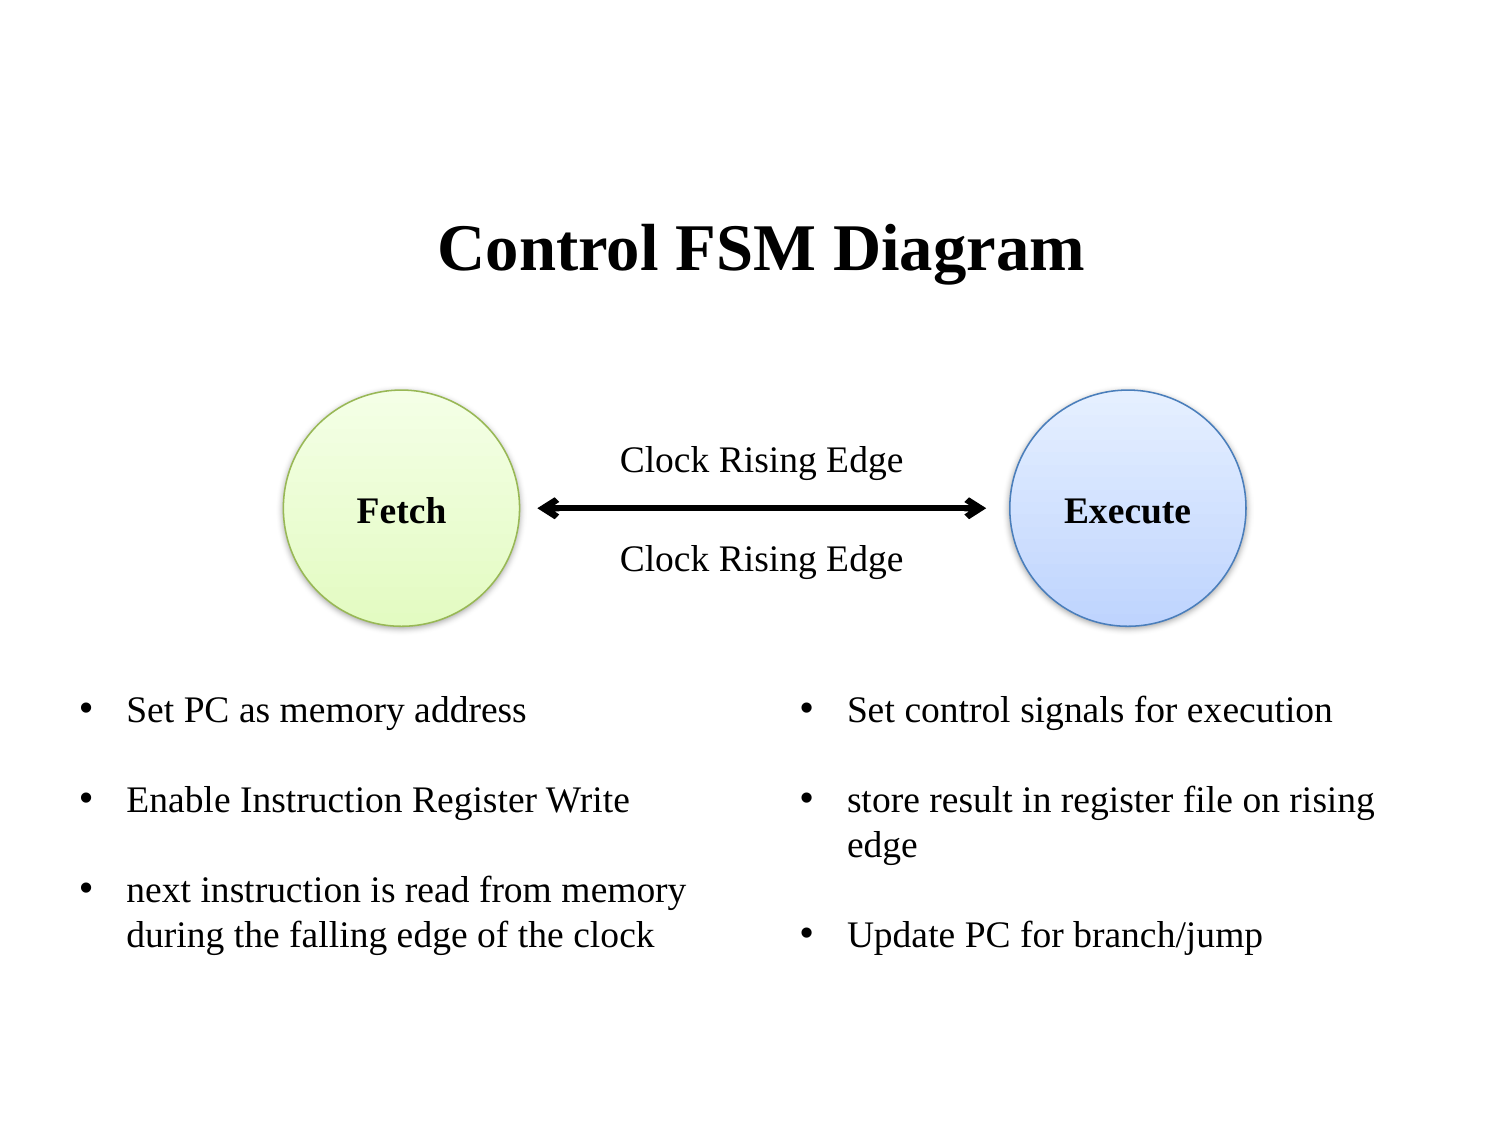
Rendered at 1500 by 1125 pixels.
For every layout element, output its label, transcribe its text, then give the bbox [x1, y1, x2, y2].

text_box Fetch [282, 389, 521, 628]
text_box Clock Rising Edge [578, 427, 945, 487]
text_box Control FSM Diagram [401, 196, 1122, 291]
text_box Set control signals for execution store result in register file on rising edge Update PC for branch/jump [785, 677, 1471, 962]
text_box Set PC as memory address Enable Instruction Register Write next instruction is read from memory during the falling edge of the clock [64, 677, 750, 962]
text_box Execute [1009, 389, 1247, 628]
text_box Clock Rising Edge [578, 527, 945, 587]
